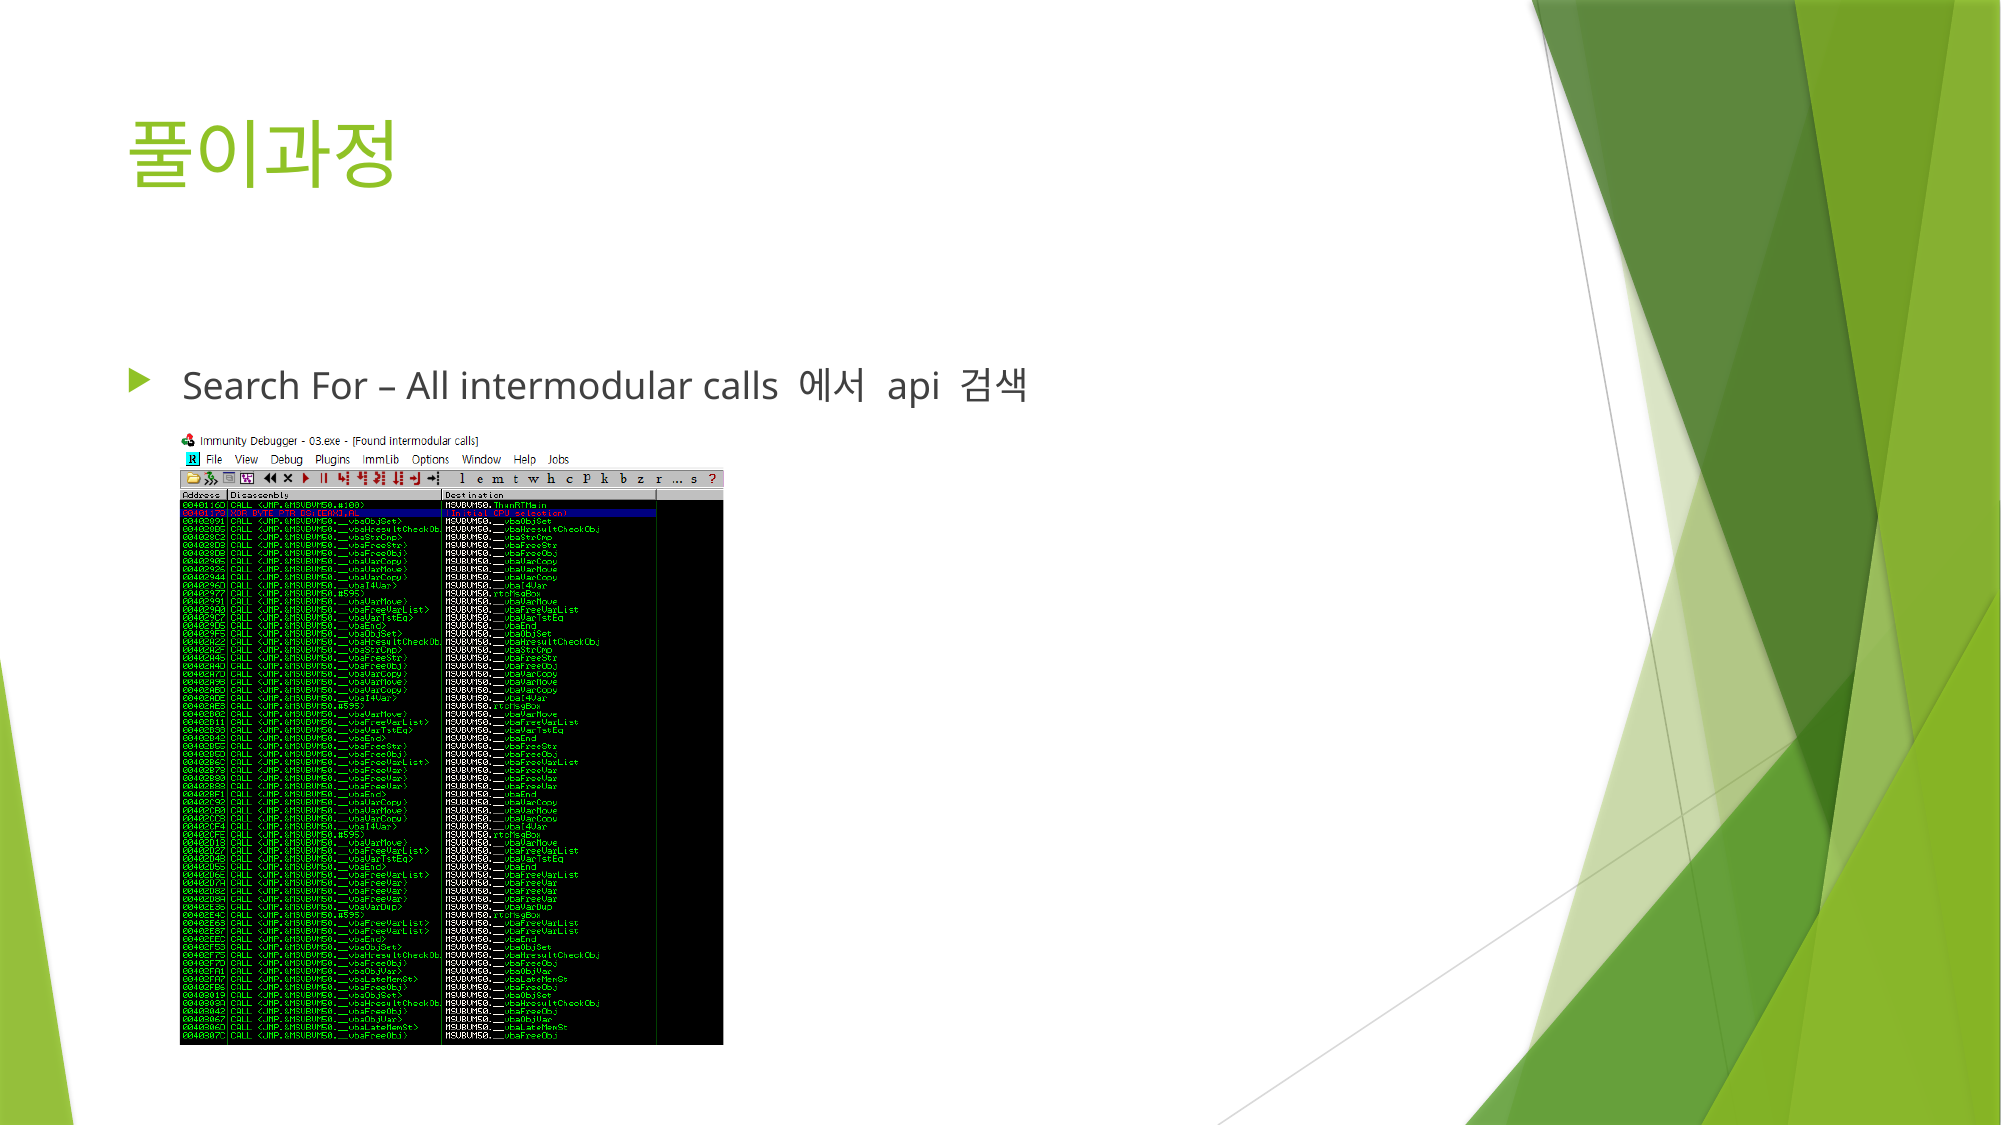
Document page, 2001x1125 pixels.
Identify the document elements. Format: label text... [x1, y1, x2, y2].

title 풀이과정 [111, 99, 1522, 317]
list Search For – All intermodular calls 에서 api 검색 [111, 354, 1522, 992]
picture [179, 429, 725, 1045]
